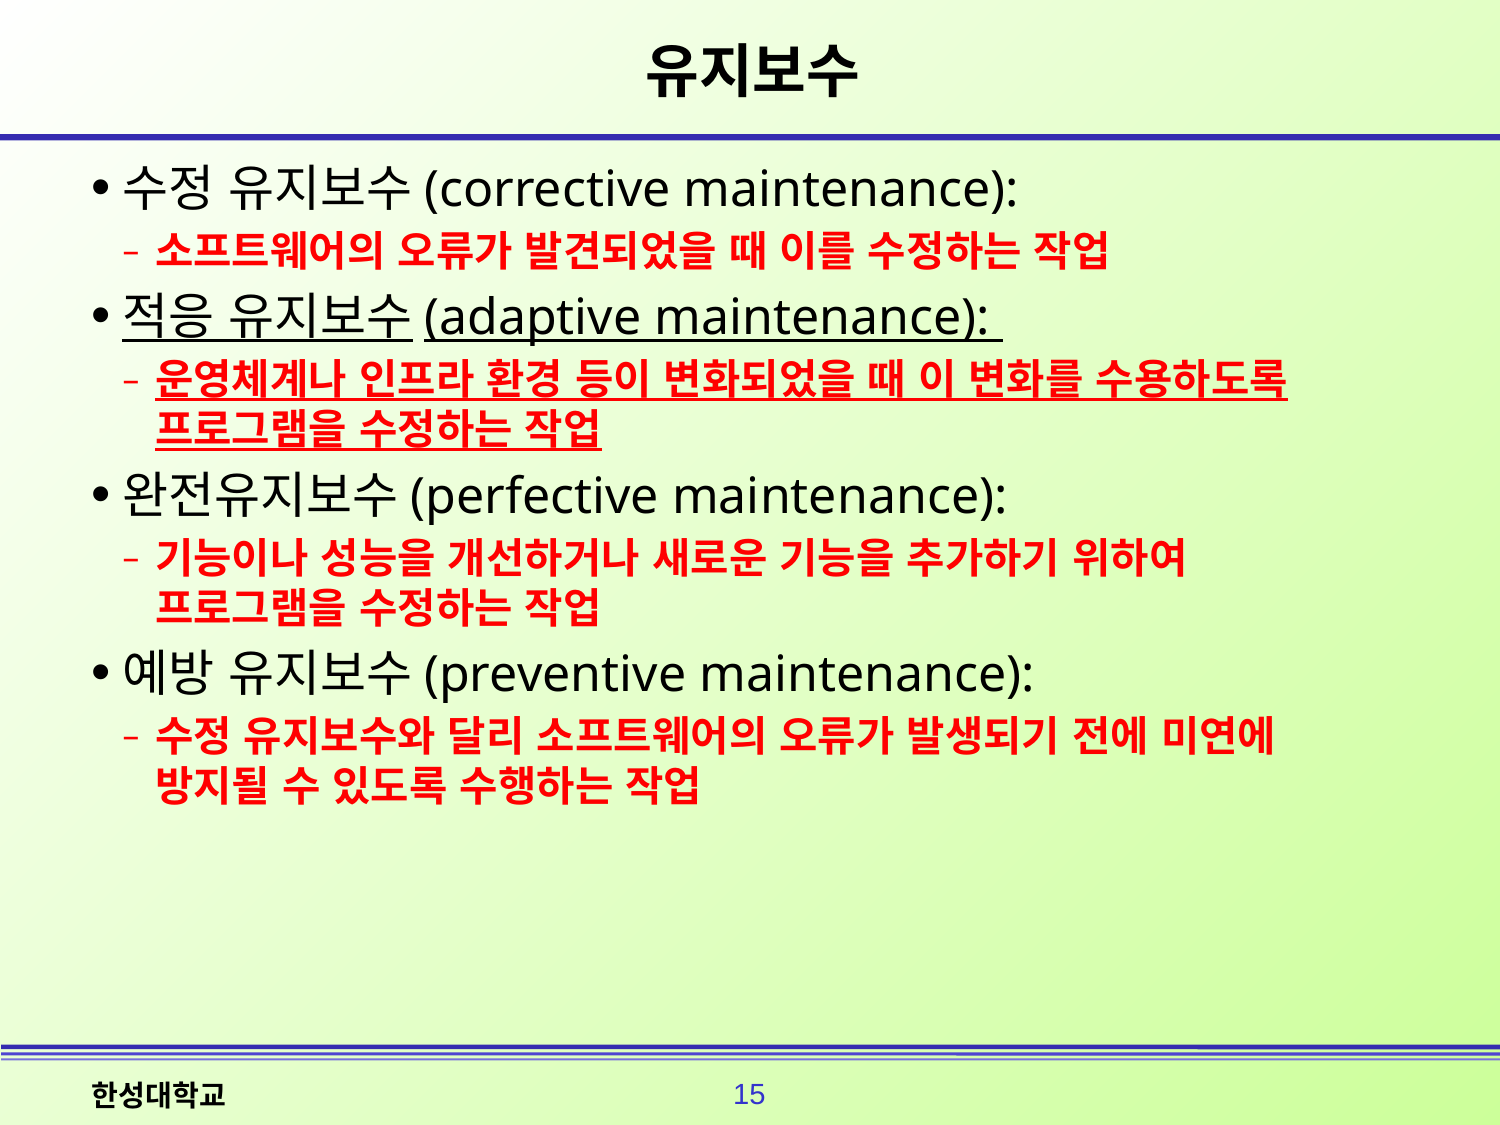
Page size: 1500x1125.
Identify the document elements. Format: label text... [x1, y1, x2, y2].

list 수정 유지보수(corrective maintenance): 소프트웨어의 오류가 발견되었을 때 이를 수정하는 작업 적응 유지보수(adaptive maintenance): 운영체계나 인프라 환경 등이 변화되었을 때 이 변화를 수용하도록 프로그램을 수정하는 작업 완전유지보수(perfective maintenance): 기능이나 성능을 개선하거나 새로운 기능을 추가하기 위하여 프로그램을 수정하는 작업 예방 유지보수(preventive maintenance): 수정 유지보수와 달리 소프트웨어의 오류가 발생되기 전에 미연에 방지될 수 있도록 수행하는 작업 [76, 148, 1396, 1001]
title 유지보수 [371, 42, 1134, 97]
